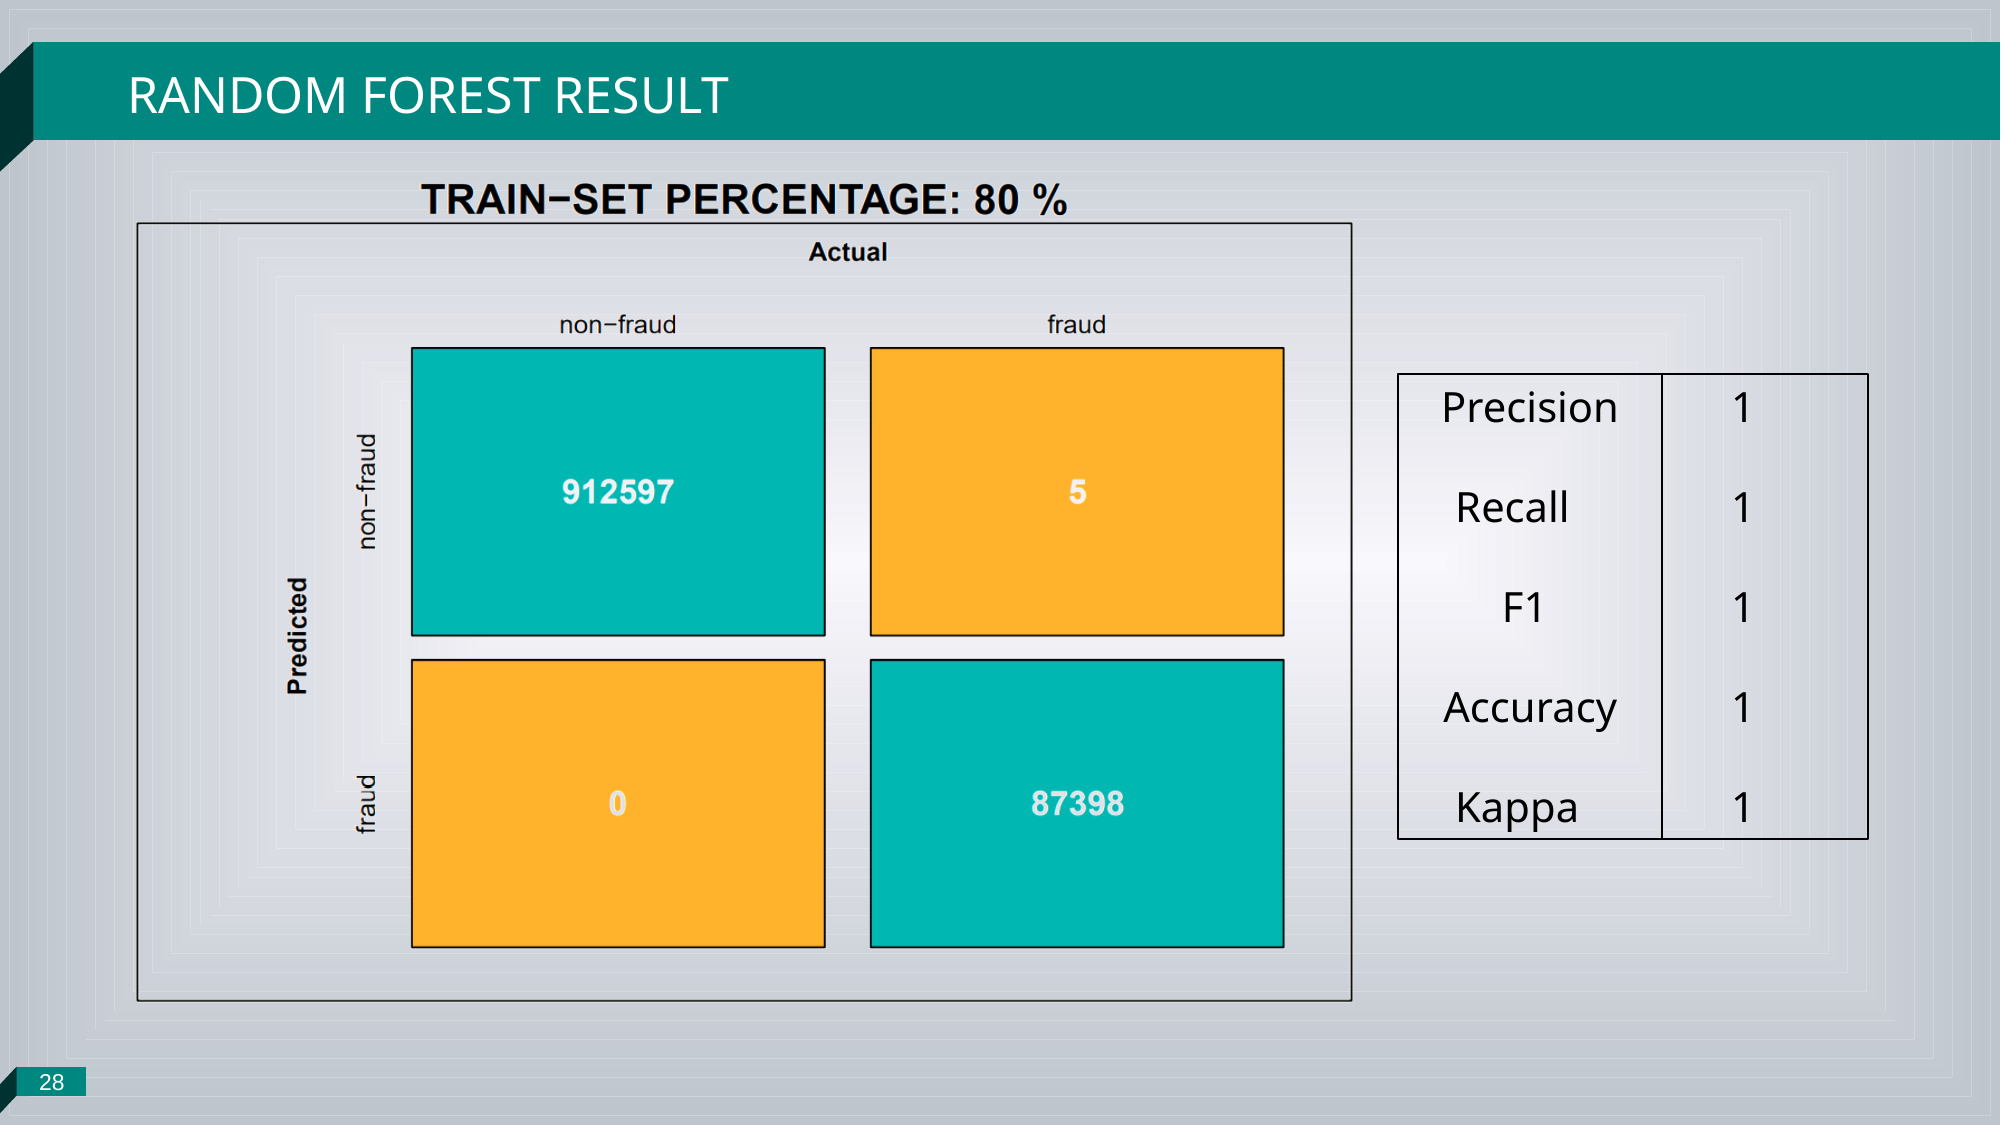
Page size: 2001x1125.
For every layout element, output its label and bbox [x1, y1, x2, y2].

text_box [0, 41, 2000, 1117]
picture [88, 176, 1401, 1033]
